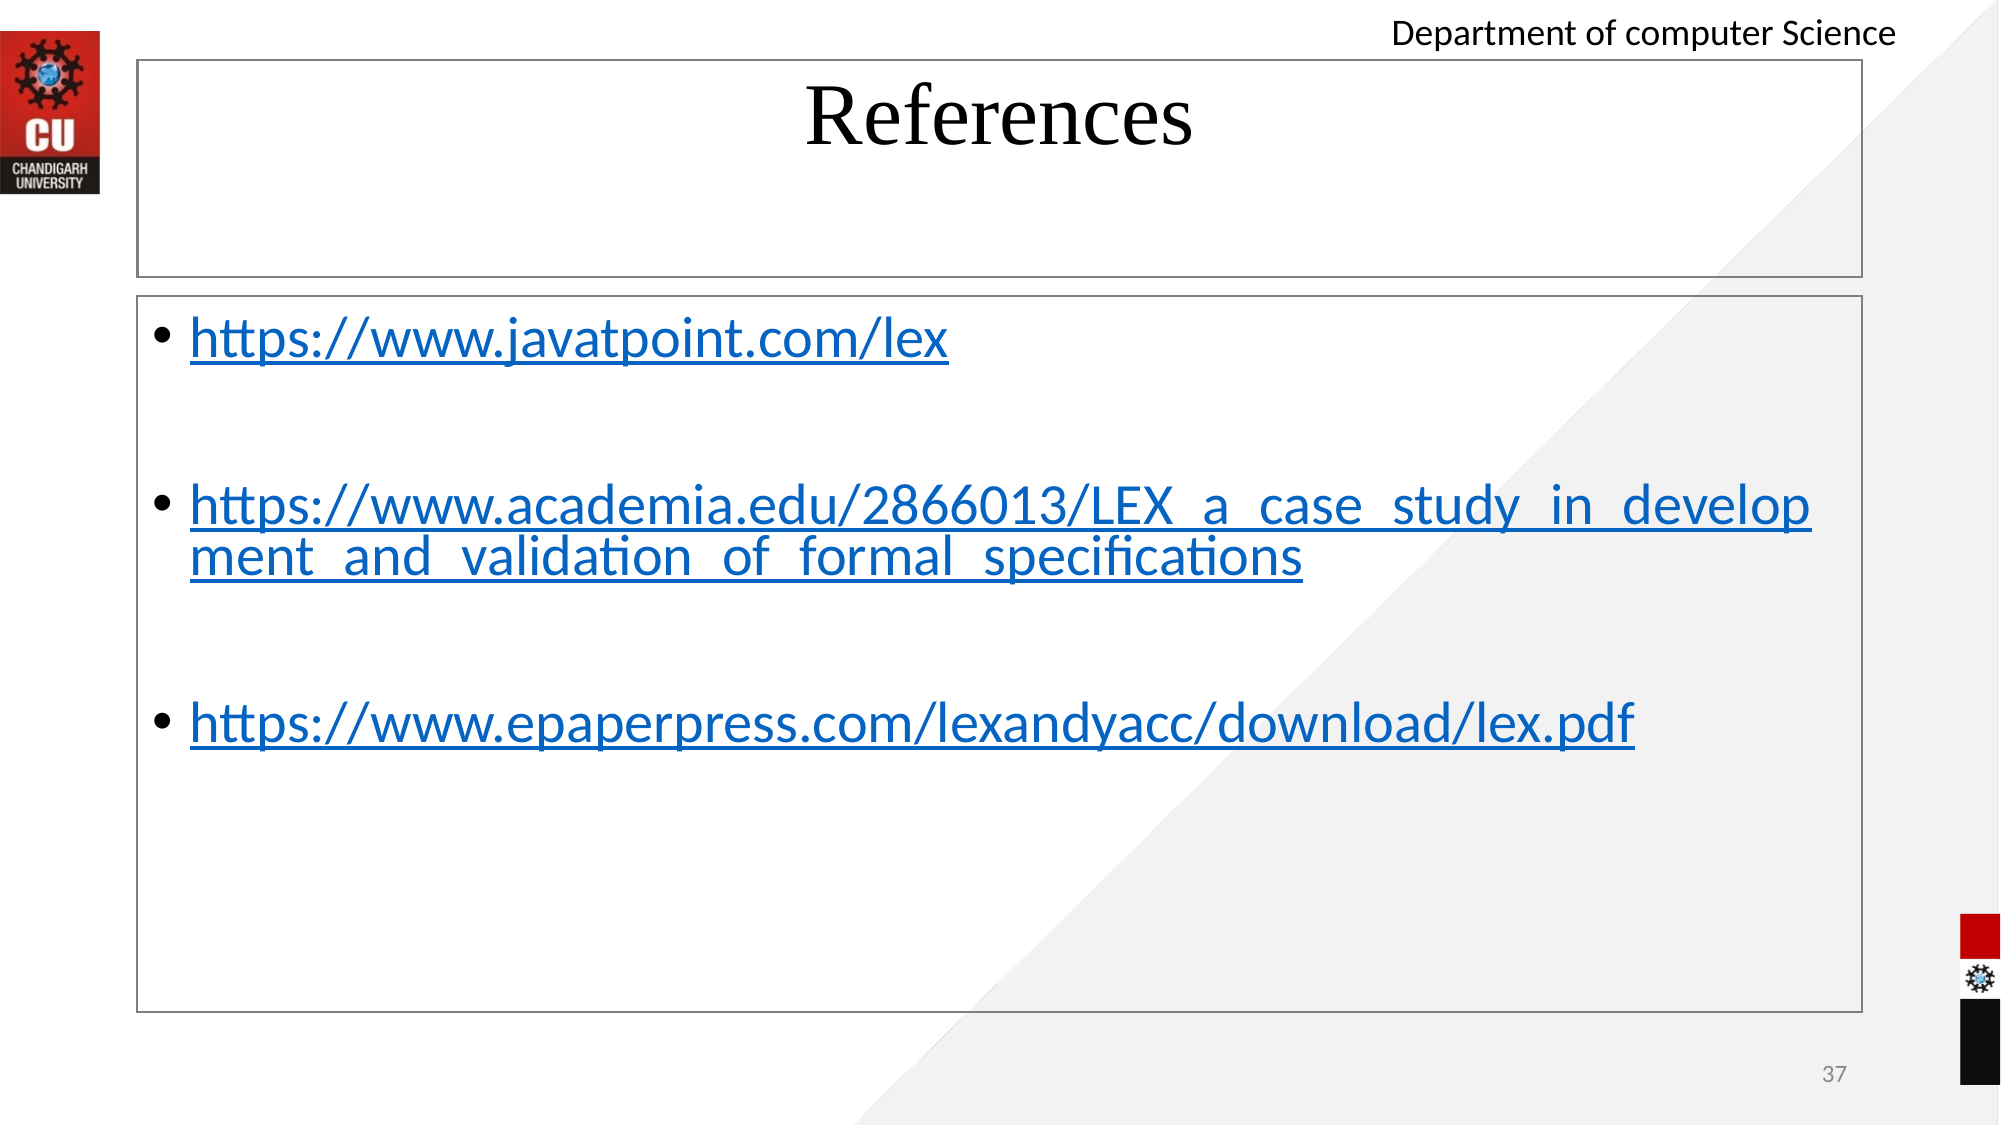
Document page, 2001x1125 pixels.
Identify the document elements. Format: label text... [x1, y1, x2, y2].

text_box Department of computer Science [1376, 0, 1919, 60]
text_box [137, 295, 1863, 1013]
picture [0, 0, 2001, 1125]
title References [137, 59, 1863, 278]
slide_number ‹#› [1412, 1042, 1863, 1103]
